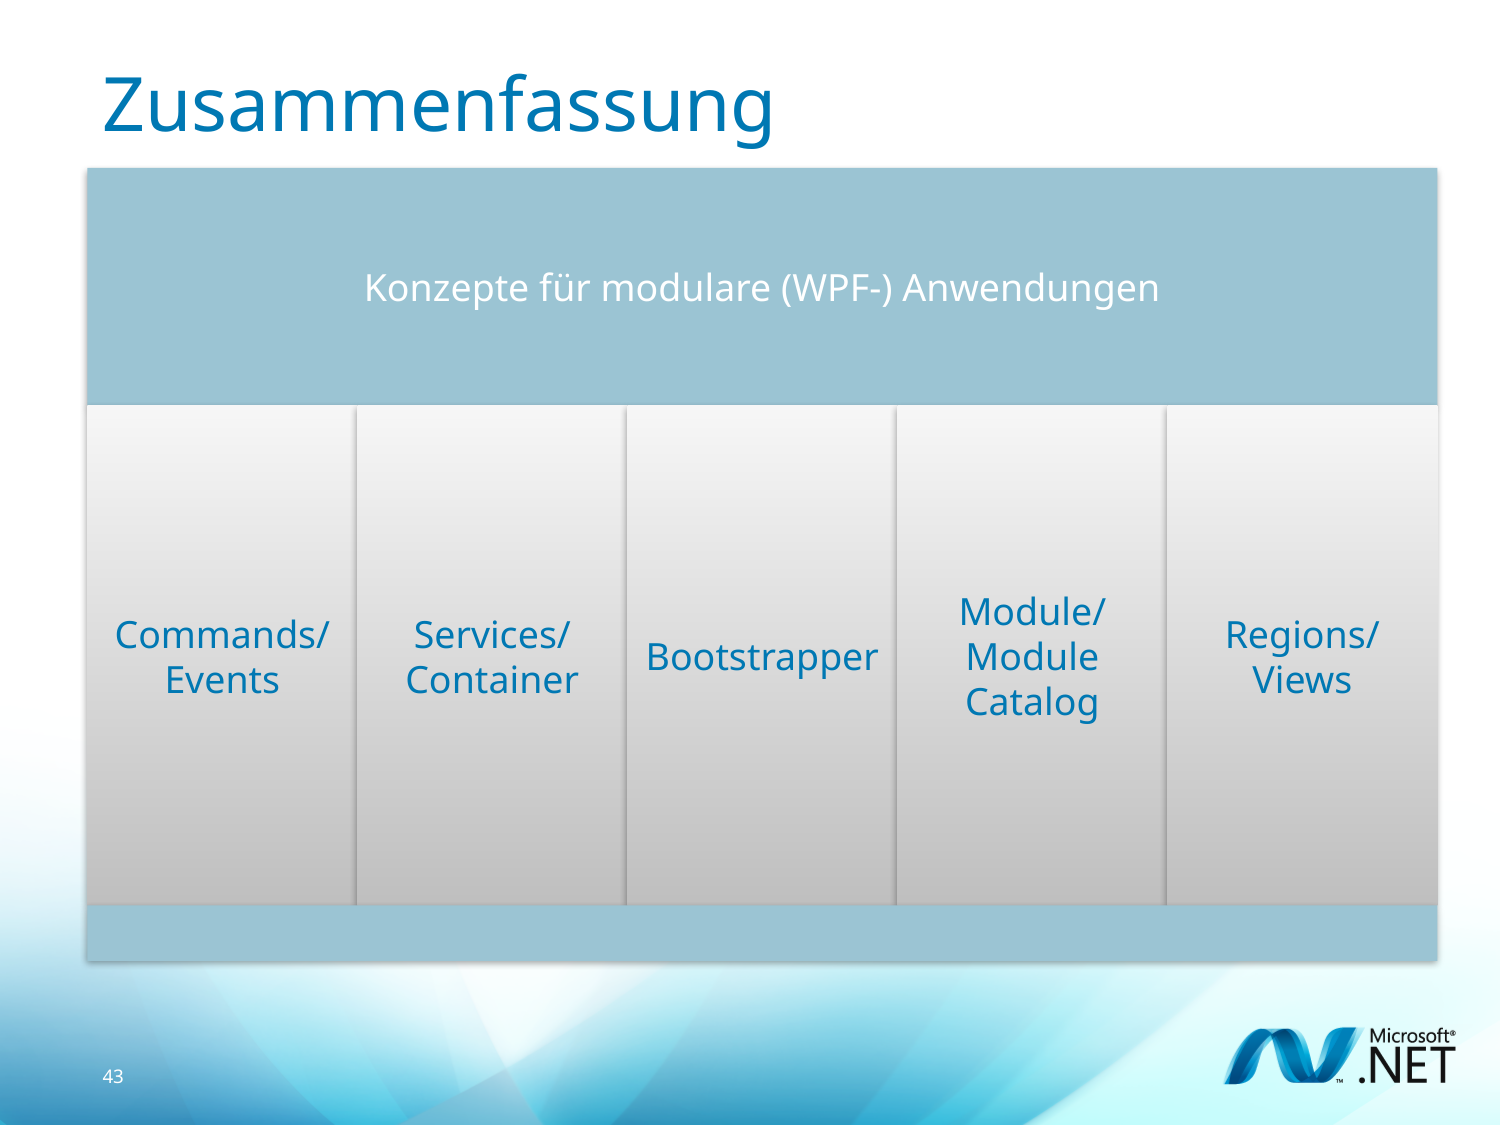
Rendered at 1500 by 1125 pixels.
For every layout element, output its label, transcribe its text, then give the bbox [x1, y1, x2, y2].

title Zusammenfassung [87, 49, 1438, 143]
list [87, 167, 1438, 962]
picture [0, 0, 1500, 1125]
